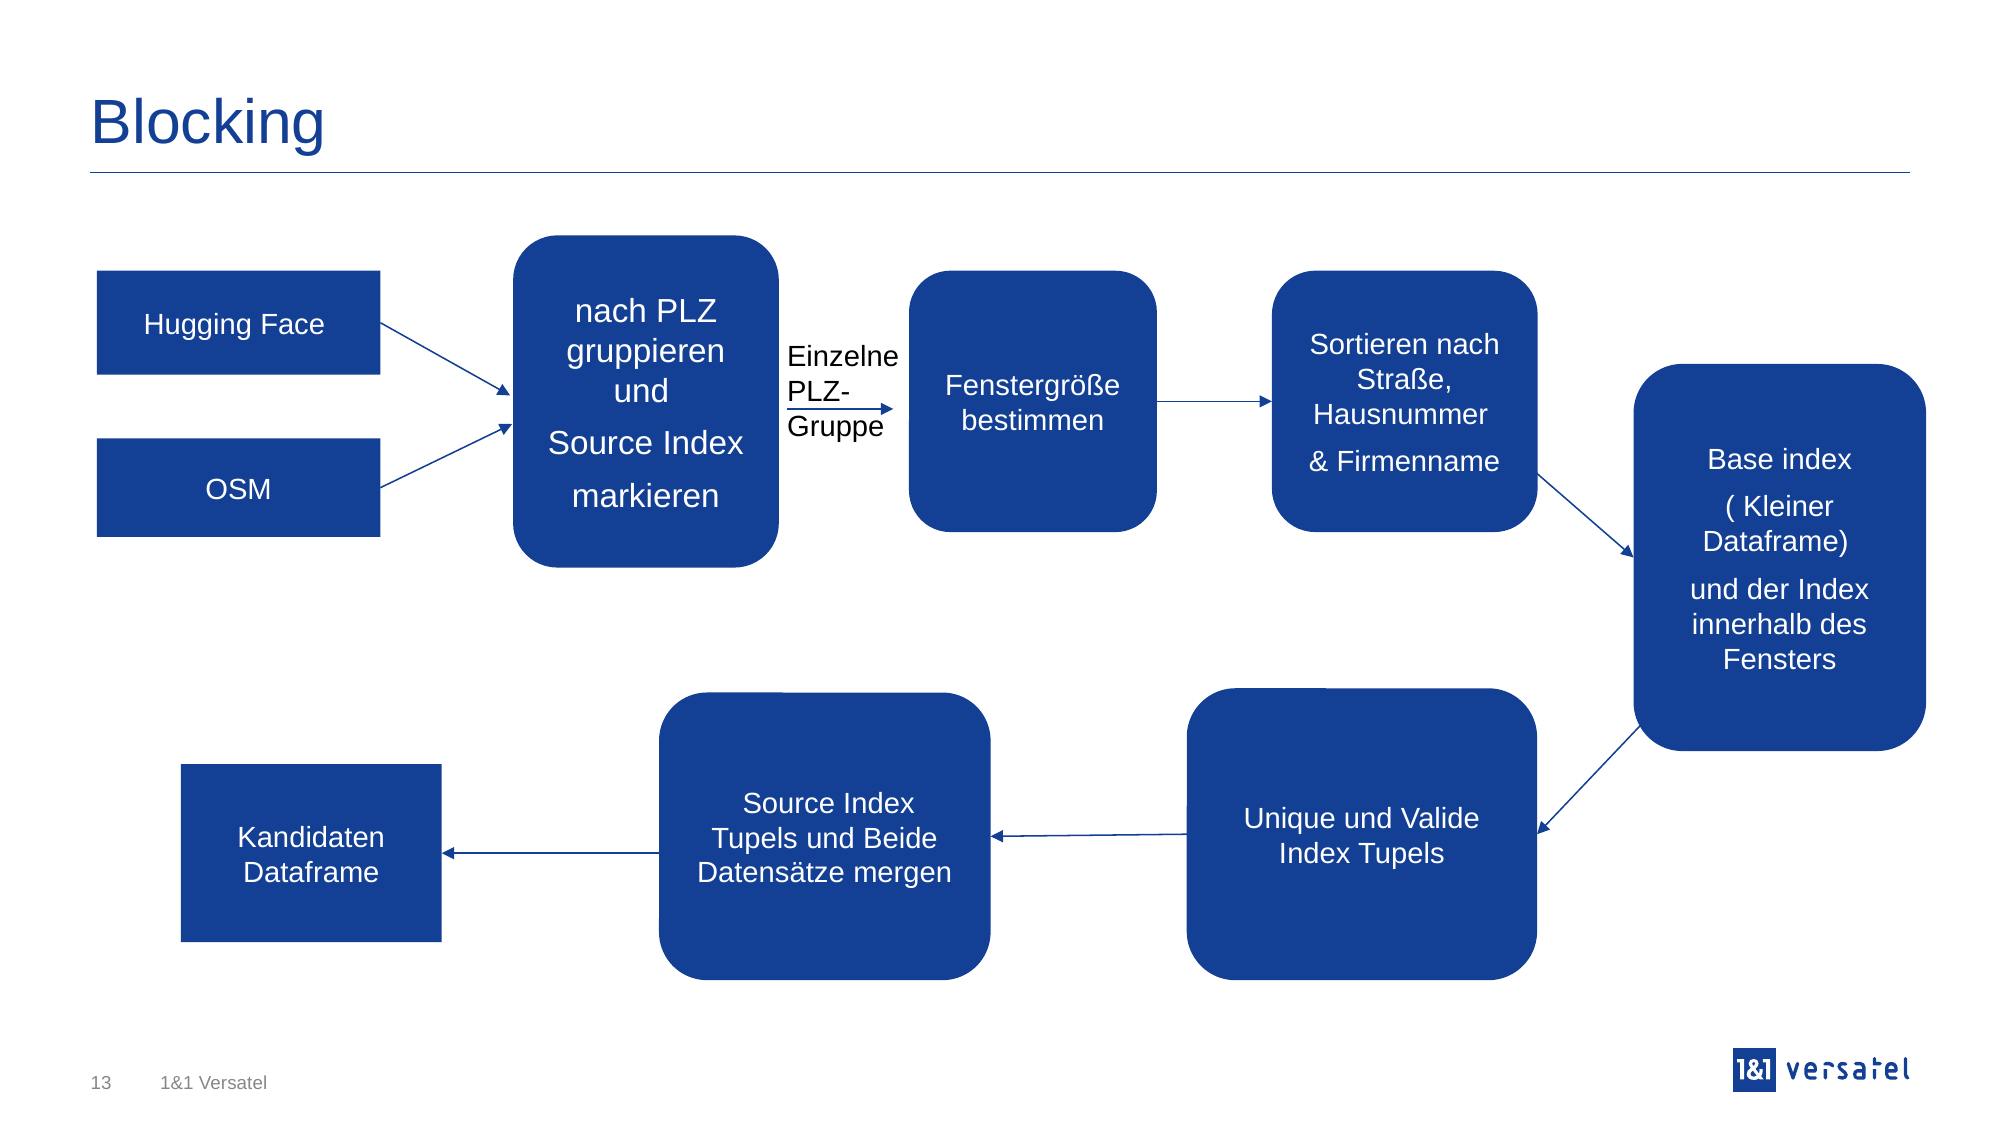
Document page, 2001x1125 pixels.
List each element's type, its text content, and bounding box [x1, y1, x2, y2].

text_box Unique und Valide Index Tupels [1185, 687, 1539, 982]
text_box Kandidaten Dataframe [180, 763, 443, 943]
text_box Base index ( Kleiner Dataframe) und der Index innerhalb des Fensters [1632, 362, 1928, 753]
text_box Sortieren nach Straße, Hausnummer & Firmenname [1270, 269, 1539, 534]
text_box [380, 423, 513, 488]
text_box Source Index Tupels und Beide Datensätze mergen [657, 691, 992, 982]
footer 1&1 Versatel [160, 1071, 977, 1094]
list [107, 191, 1927, 1072]
text_box OSM [96, 437, 381, 538]
text_box Fenstergröße bestimmen [907, 269, 1158, 534]
text_box Einzelne PLZ-Gruppe [787, 337, 907, 396]
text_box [1537, 617, 1743, 835]
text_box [1462, 408, 1634, 558]
title Blocking [90, 27, 1910, 157]
slide_number 13 [90, 1071, 150, 1094]
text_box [380, 322, 511, 396]
text_box Hugging Face [96, 270, 381, 376]
text_box nach PLZ gruppieren und Source Index markieren [512, 234, 780, 569]
